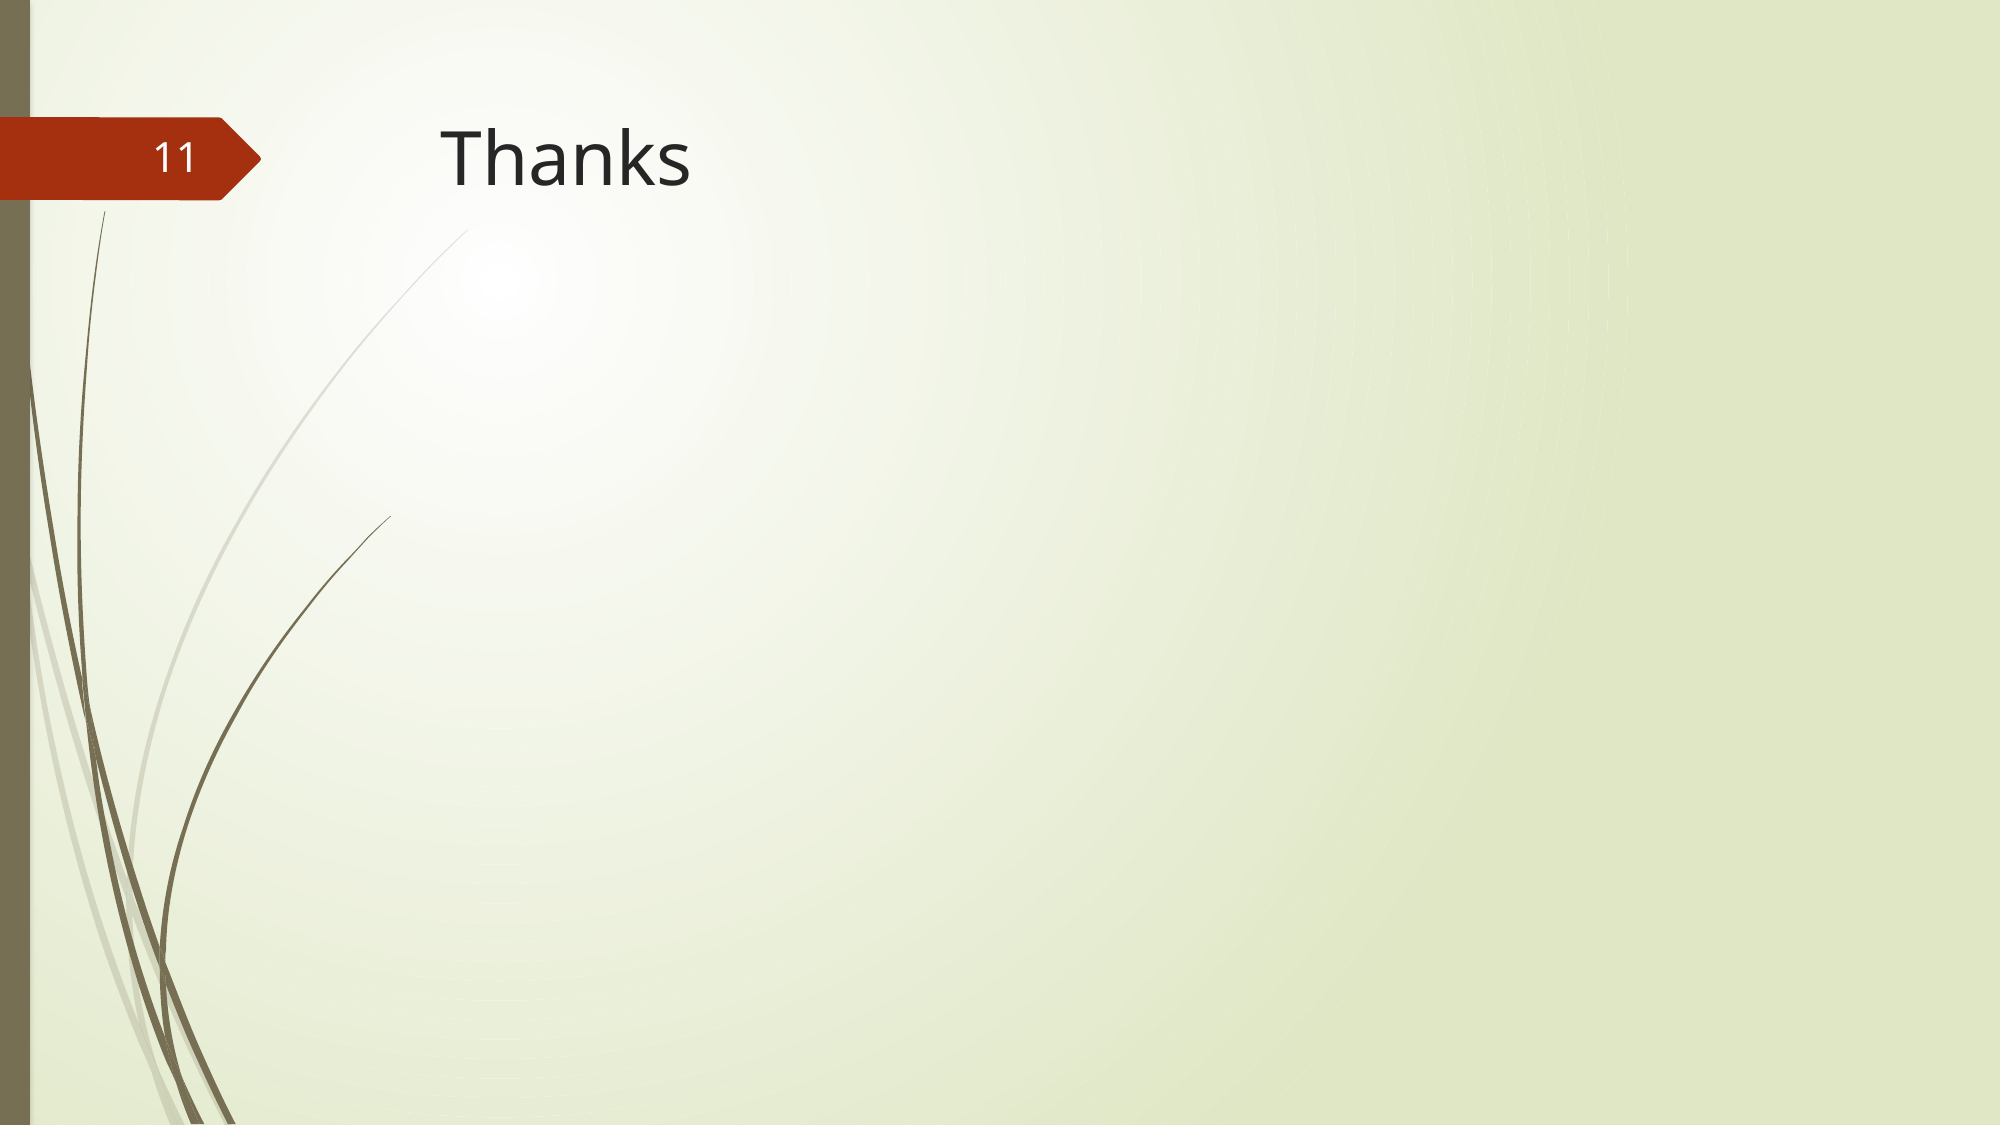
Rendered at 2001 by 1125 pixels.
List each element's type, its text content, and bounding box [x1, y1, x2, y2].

title Thanks [425, 102, 1888, 313]
slide_number 11 [87, 129, 216, 190]
